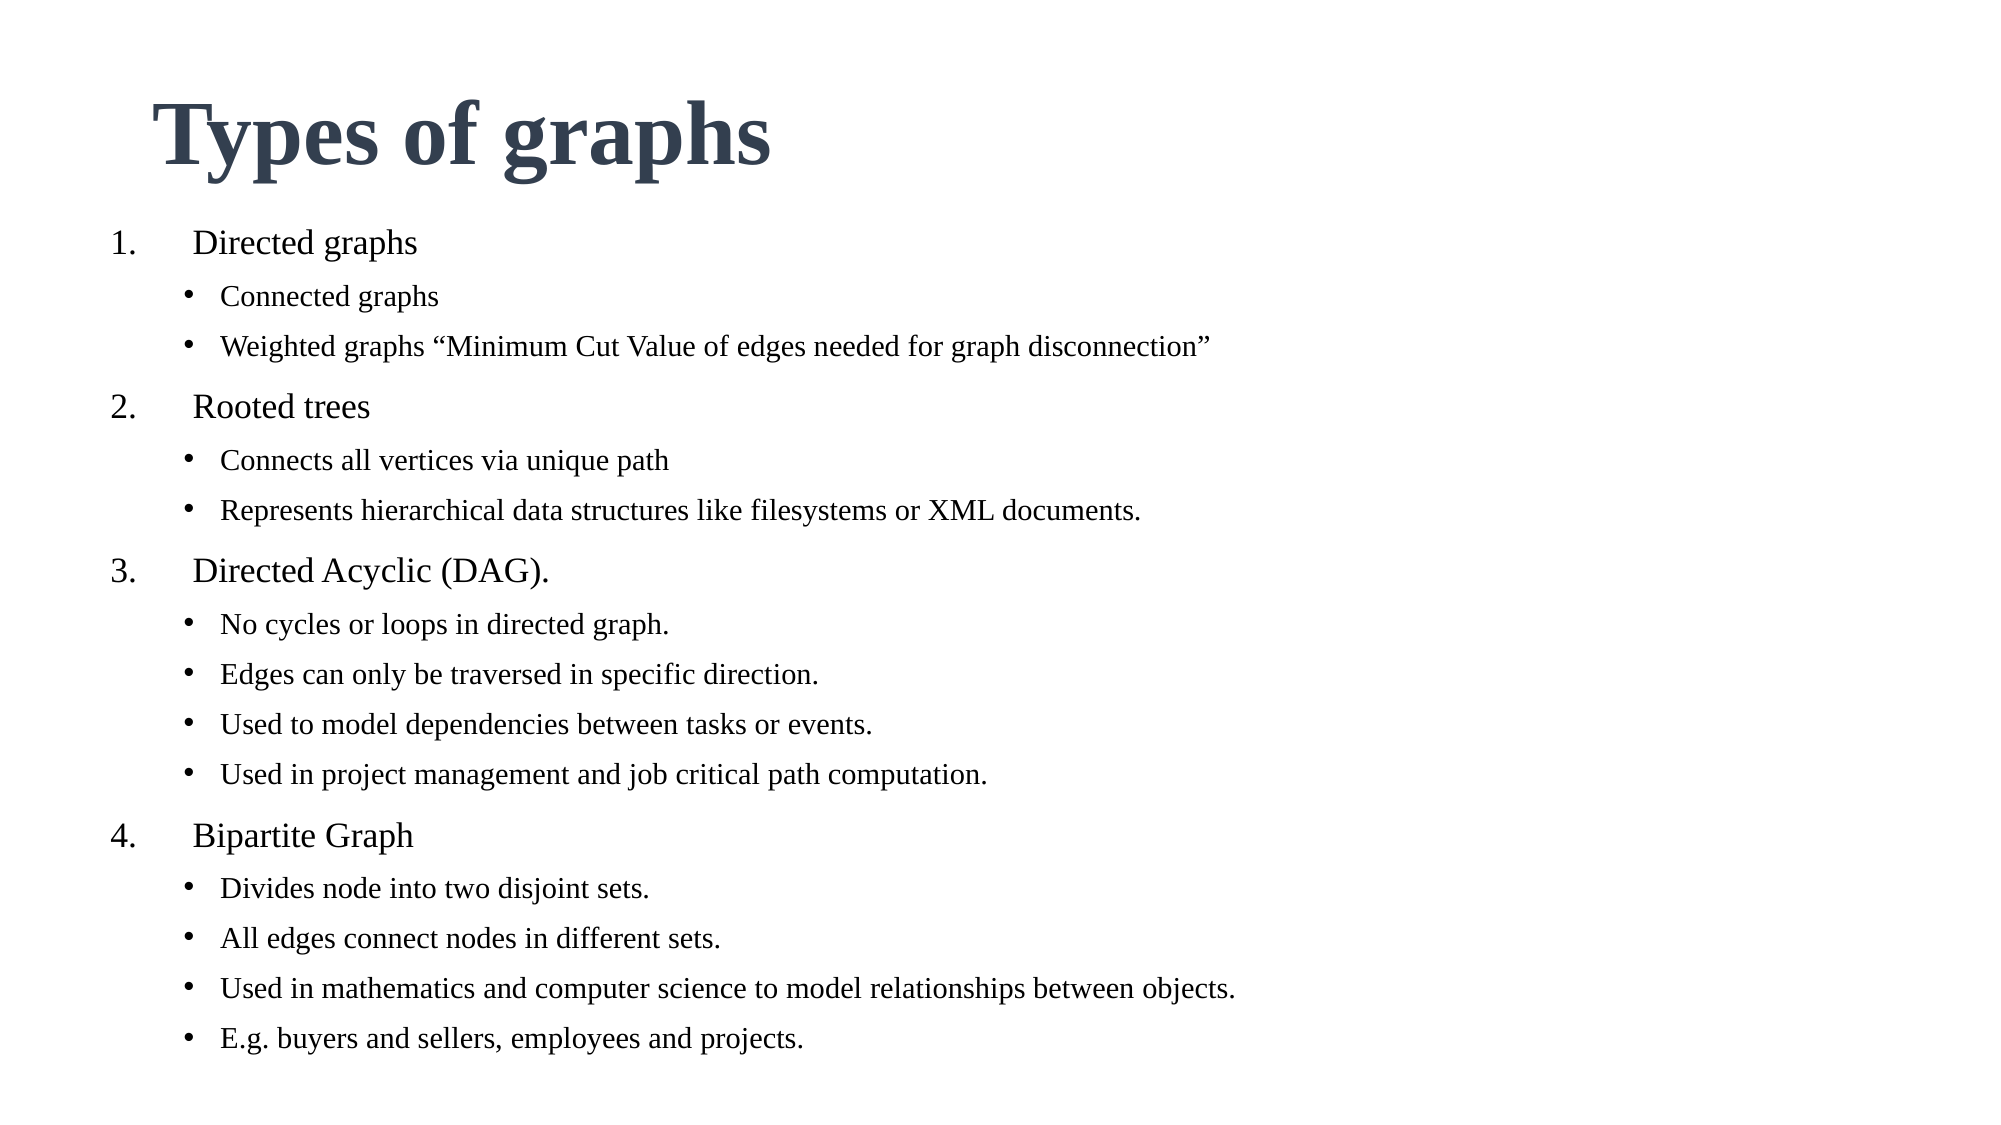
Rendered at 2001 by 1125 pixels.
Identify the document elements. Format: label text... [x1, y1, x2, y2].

title Types of graphs [137, 26, 1863, 203]
list Directed graphs Connected graphs Weighted graphs “Minimum Cut Value of edges needed for graph disconnection” Rooted trees Connects all vertices via unique path Represents hierarchical data structures like filesystems or XML documents. Directed Acyclic (DAG). No cycles or loops in directed graph. Edges can only be traversed in specific direction. Used to model dependencies between tasks or events. Used in project management and job critical path computation. Bipartite Graph Divides node into two disjoint sets. All edges connect nodes in different sets. Used in mathematics and computer science to model relationships between objects. E.g. buyers and sellers, employees and projects. [95, 203, 1905, 1072]
